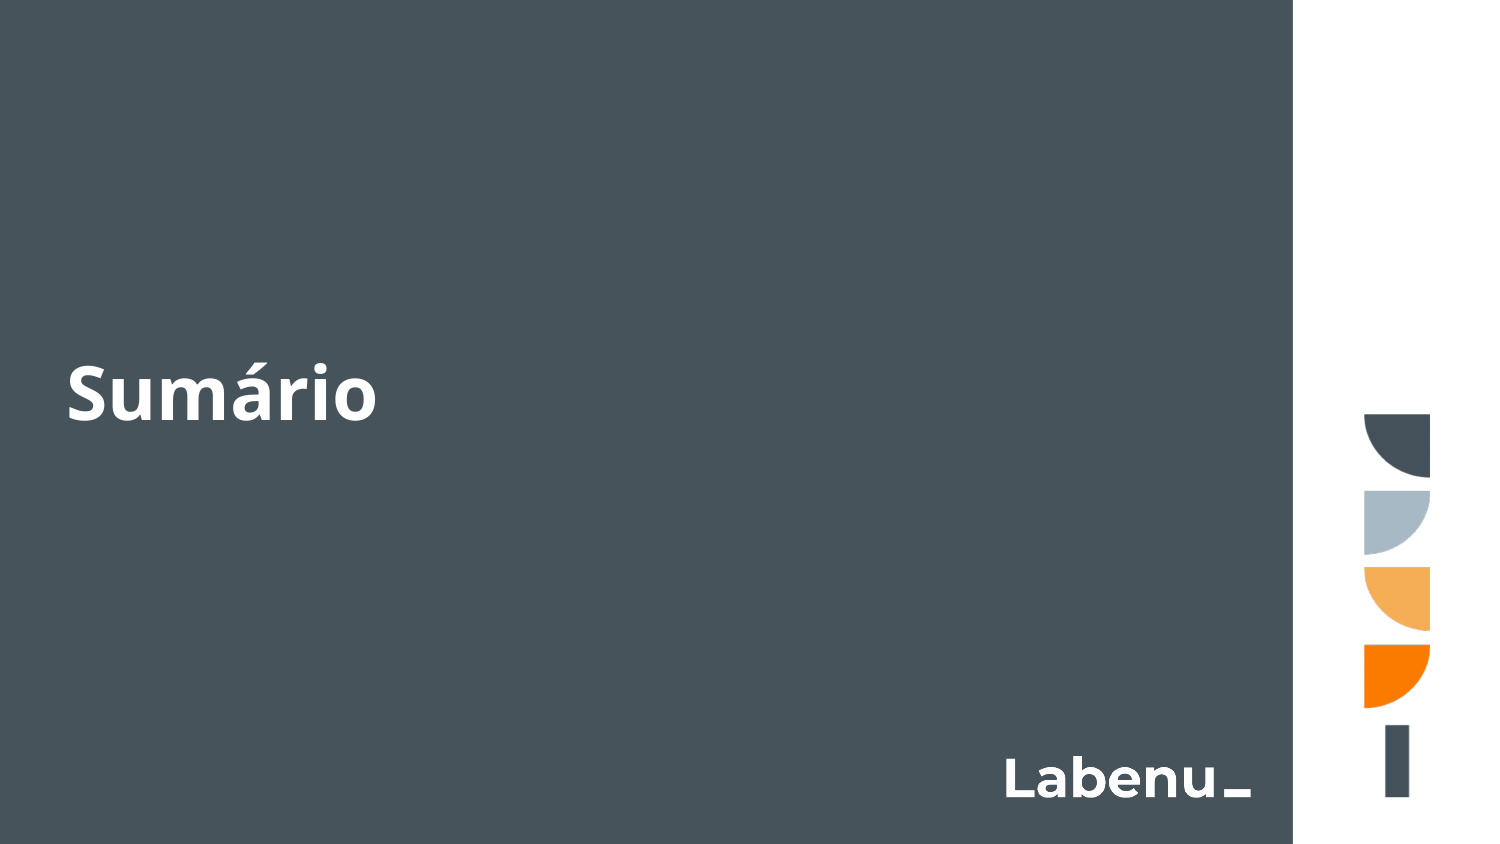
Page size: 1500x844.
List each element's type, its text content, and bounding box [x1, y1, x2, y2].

title Sumário [51, 143, 1253, 638]
picture [1004, 756, 1253, 798]
picture [1365, 415, 1430, 797]
